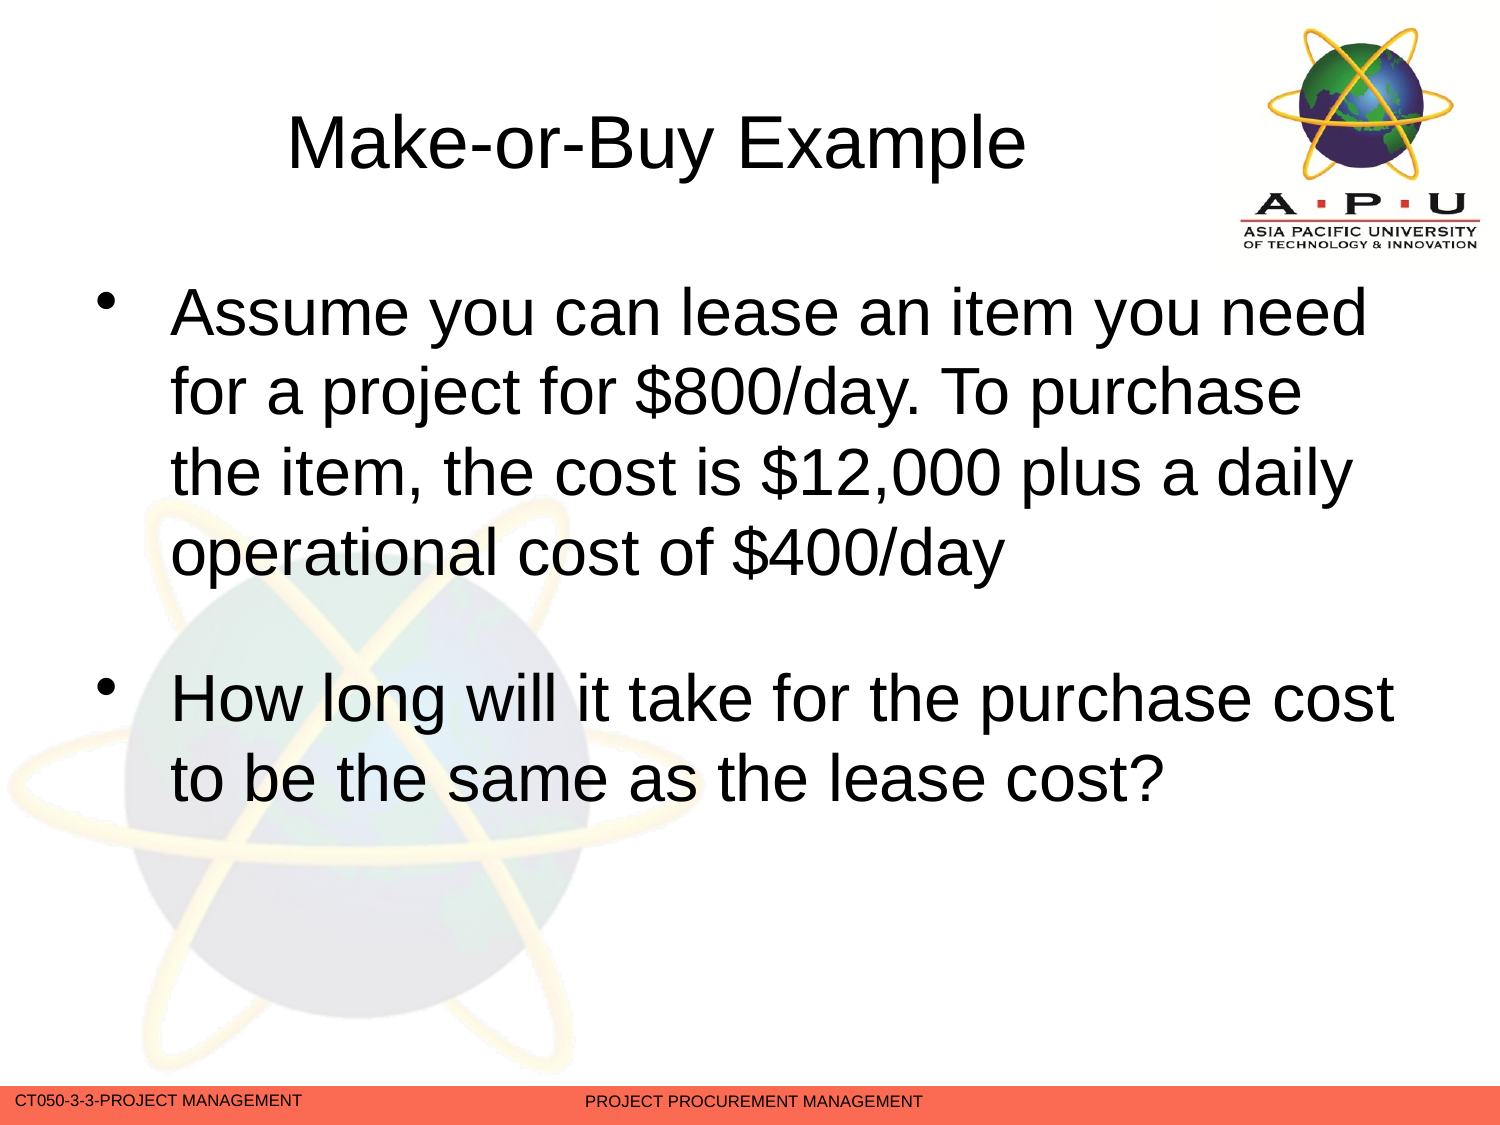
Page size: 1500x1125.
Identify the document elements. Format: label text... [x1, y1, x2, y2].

title Make-or-Buy Example [79, 45, 1235, 233]
list Assume you can lease an item you need for a project for $800/day. To purchase the item, the cost is $12,000 plus a daily operational cost of $400/day How long will it take for the purchase cost to be the same as the lease cost? [79, 260, 1430, 1085]
picture [1222, 0, 1500, 277]
